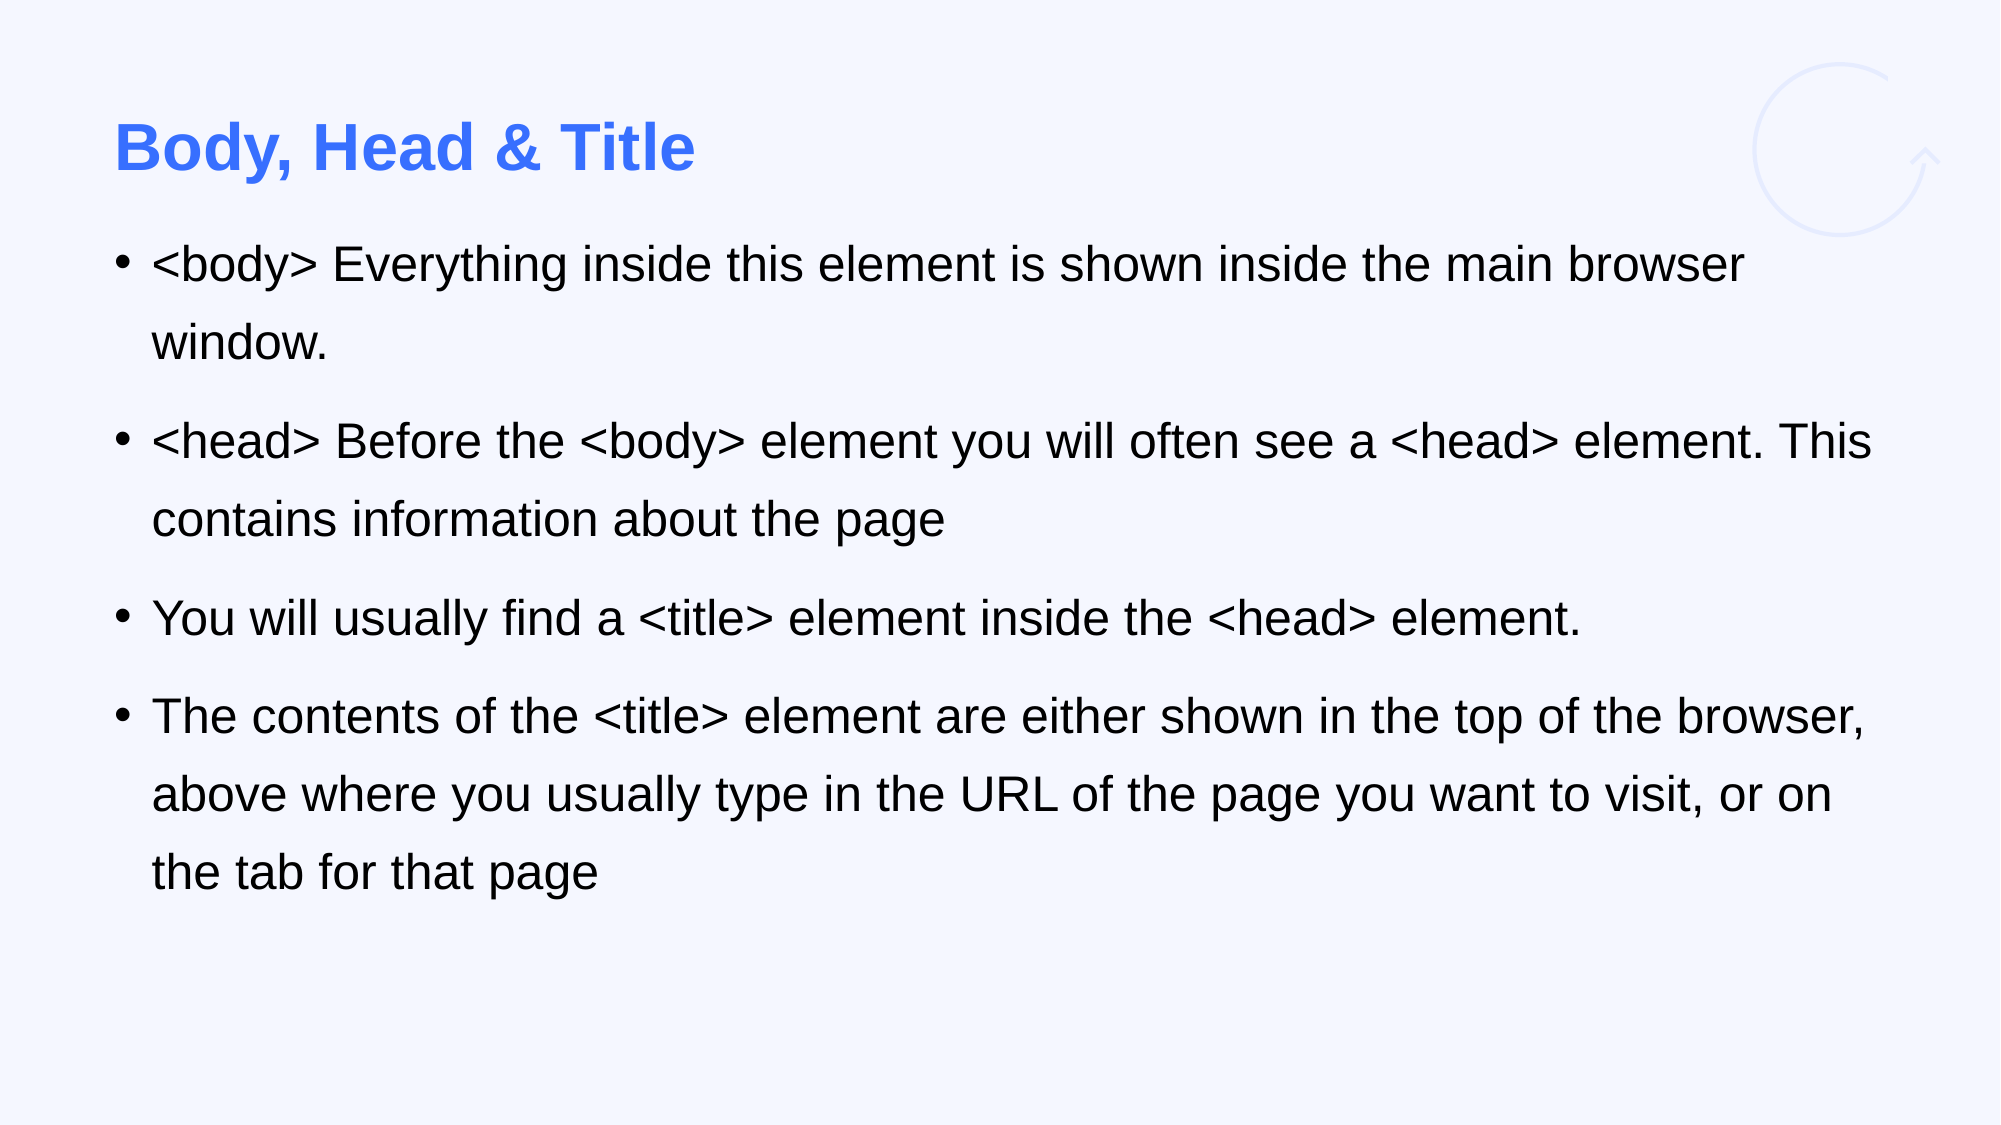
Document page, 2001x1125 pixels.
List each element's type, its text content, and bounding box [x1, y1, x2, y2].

list <body> Everything inside this element is shown inside the main browser window. <head> Before the <body> element you will often see a <head> element. This contains information about the page You will usually find a <title> element inside the <head> element. The contents of the <title> element are either shown in the top of the browser, above where you usually type in the URL of the page you want to visit, or on the tab for that page [114, 213, 1886, 1013]
title Body, Head & Title [114, 65, 1886, 184]
